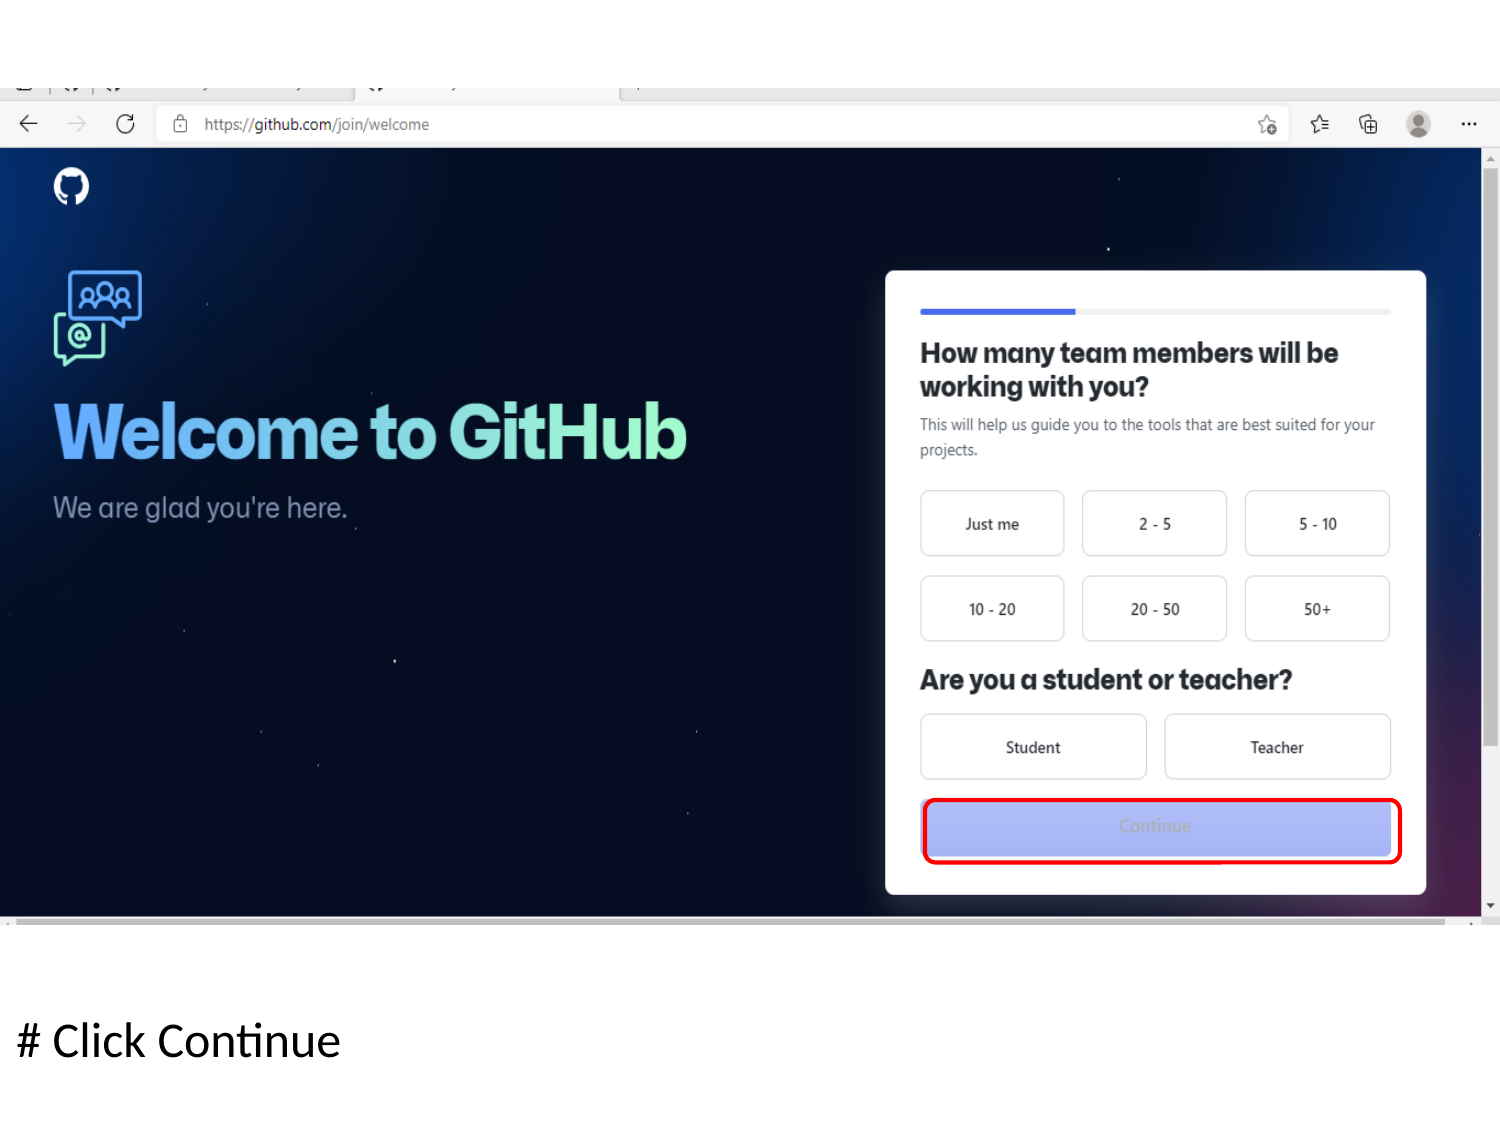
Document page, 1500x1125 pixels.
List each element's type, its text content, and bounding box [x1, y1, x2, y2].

text_box # Click Continue [1, 999, 357, 1075]
picture [0, 88, 1500, 926]
